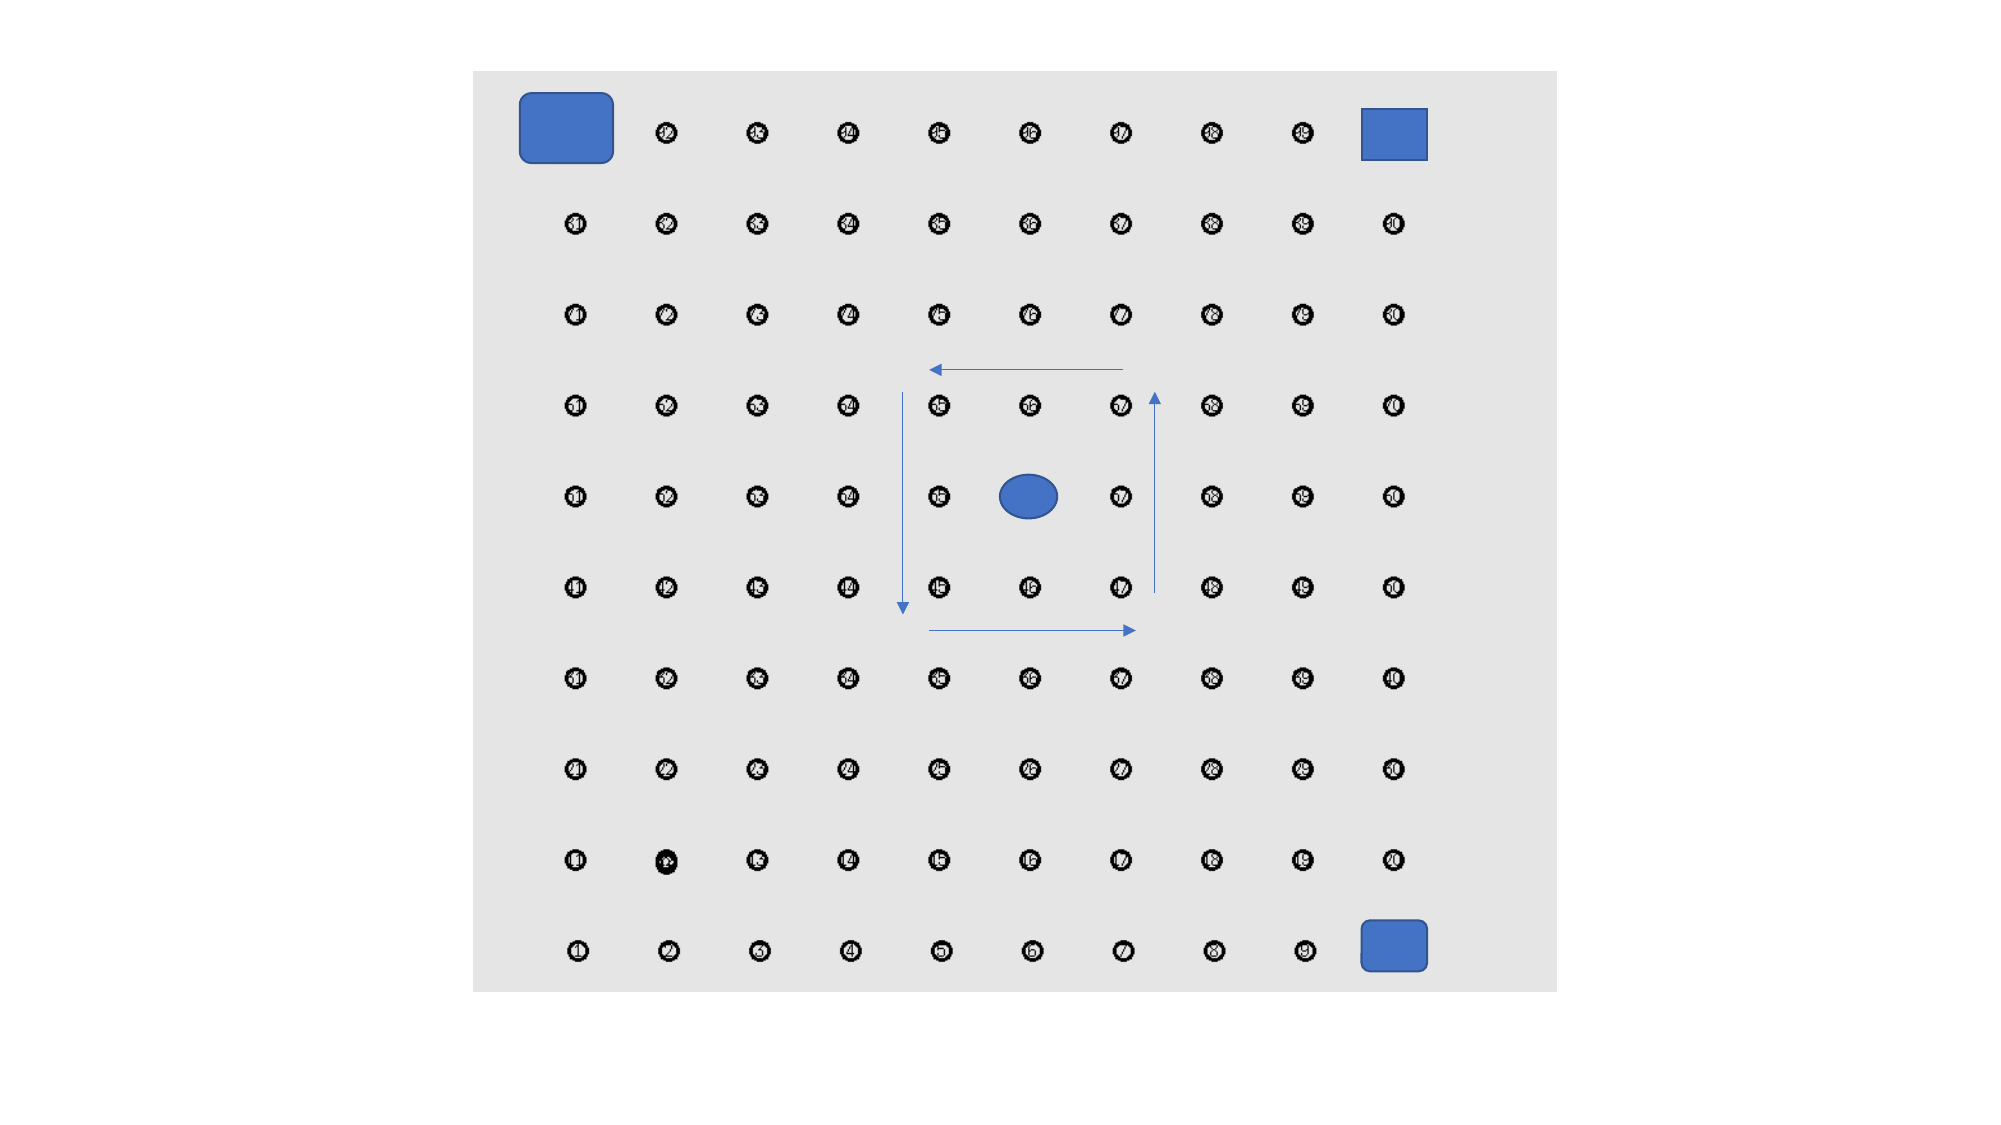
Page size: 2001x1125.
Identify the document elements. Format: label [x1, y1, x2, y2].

list [472, 71, 1557, 992]
